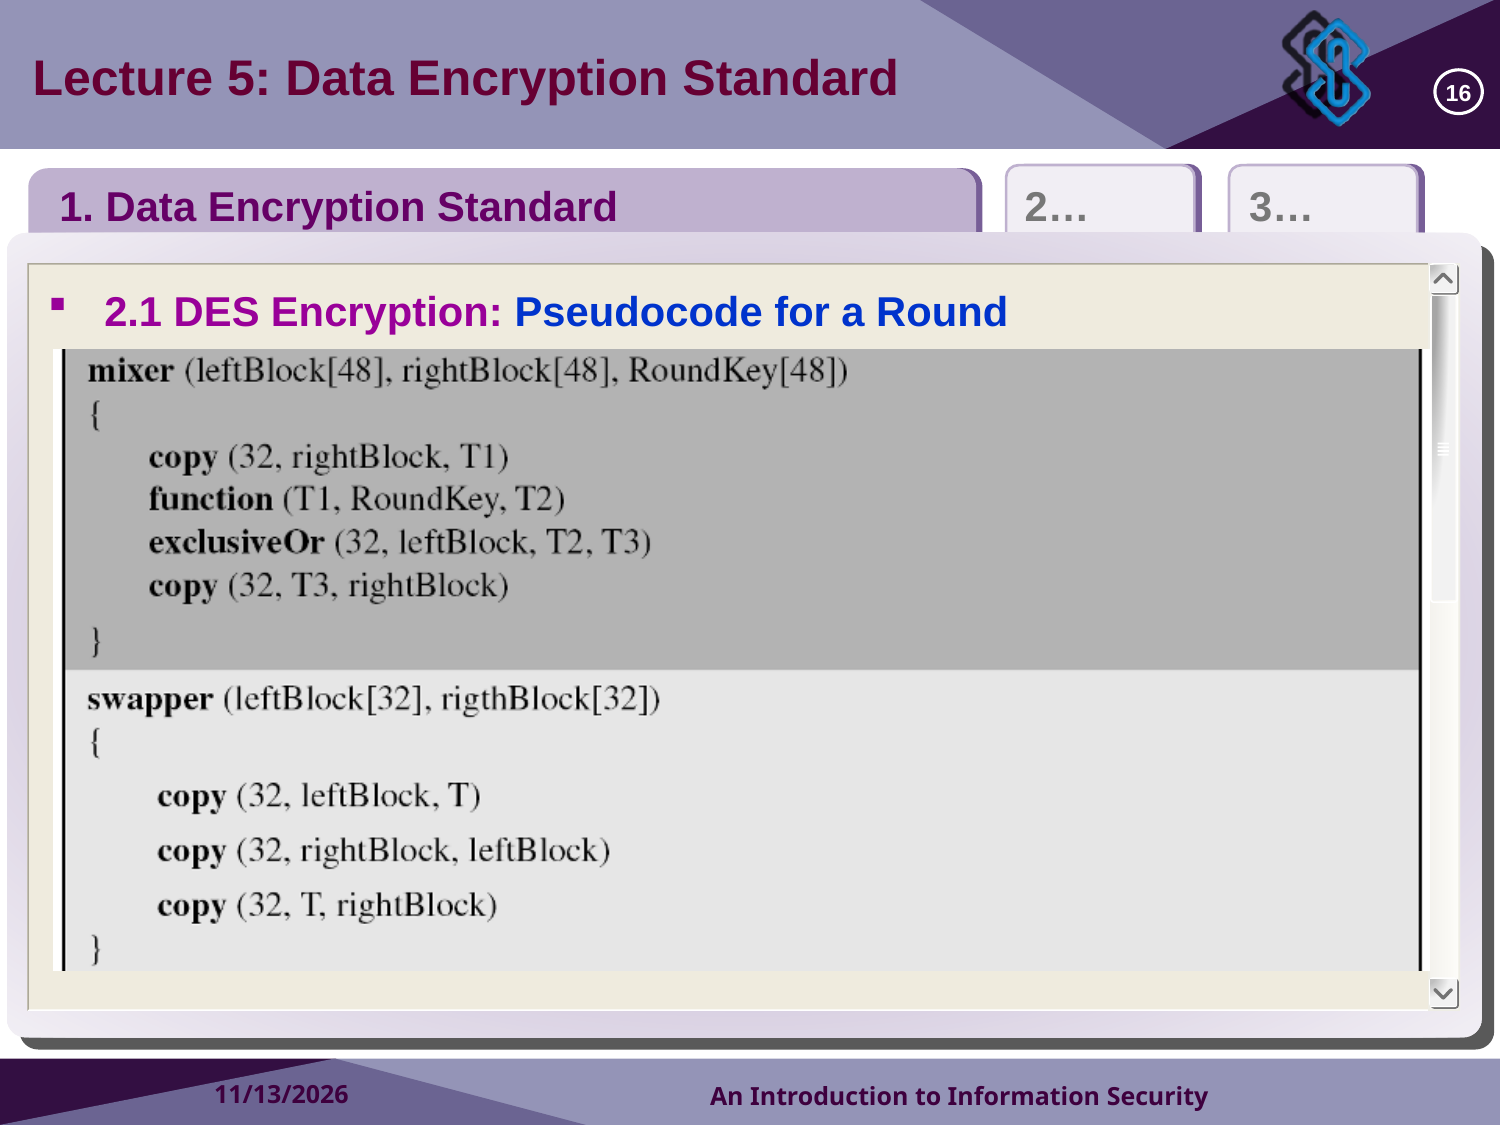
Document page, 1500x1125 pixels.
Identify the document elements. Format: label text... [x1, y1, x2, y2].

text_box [0, 159, 1500, 1059]
title Lecture 5: Data Encryption Standard [17, 31, 1058, 121]
picture [52, 349, 1430, 972]
picture [1268, 10, 1387, 129]
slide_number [199, 1073, 550, 1118]
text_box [22, 258, 1465, 1016]
footer An Introduction to Information Security [695, 1073, 1412, 1118]
slide_number 16 [1433, 68, 1484, 116]
